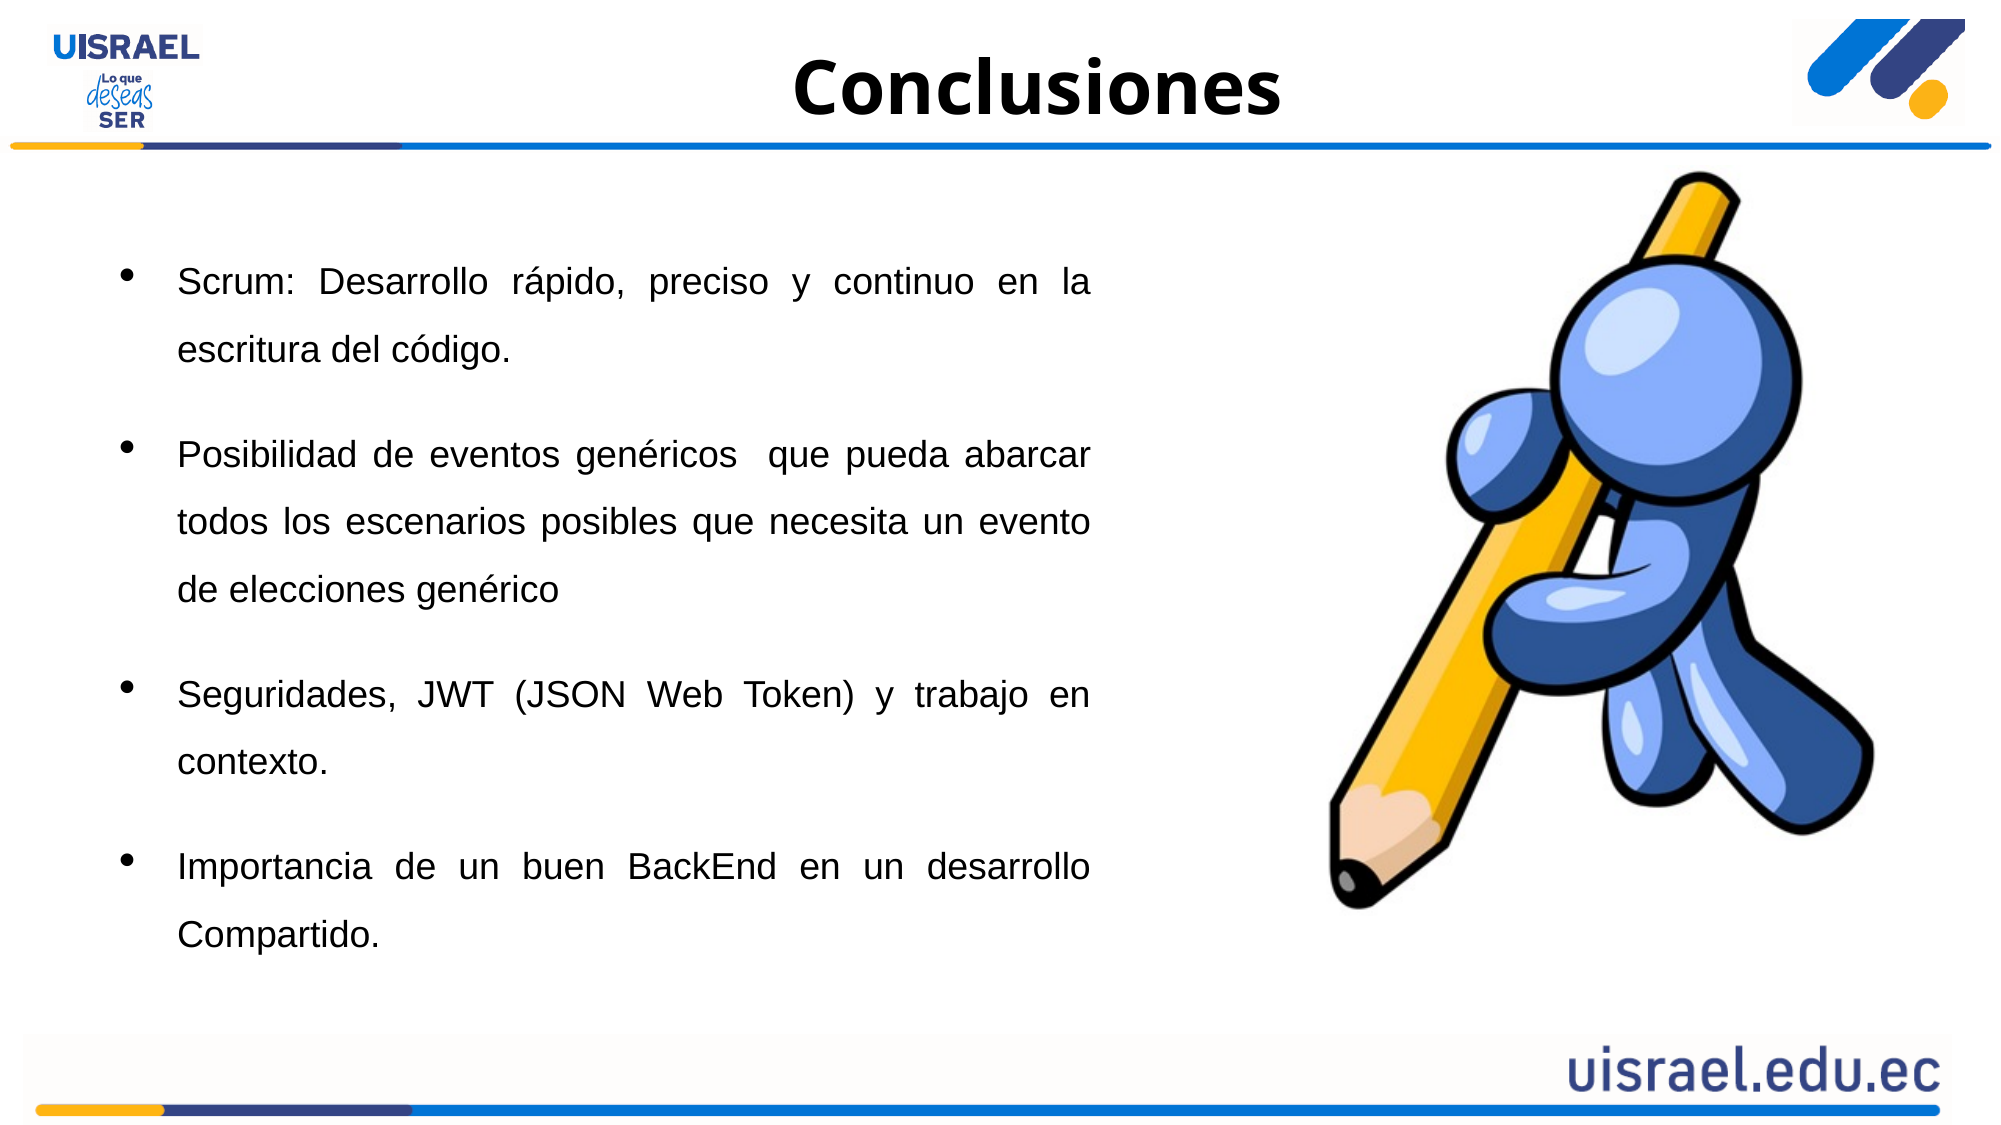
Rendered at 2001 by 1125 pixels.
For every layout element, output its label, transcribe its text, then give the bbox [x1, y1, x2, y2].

picture [1290, 165, 1894, 916]
picture [1792, 19, 1965, 126]
text_box Conclusiones [196, 32, 1880, 138]
picture [0, 136, 2000, 153]
picture [23, 1034, 1952, 1125]
picture [83, 70, 153, 132]
text_box Scrum: Desarrollo rápido, preciso y continuo en la escritura del código. Posibilidad de eventos genéricos que pueda abarcar todos los escenarios posibles que necesita un evento de elecciones genérico Seguridades, JWT (JSON Web Token) y trabajo en contexto. Importancia de un buen BackEnd en un desarrollo Compartido. [106, 227, 1106, 962]
picture [47, 24, 203, 66]
